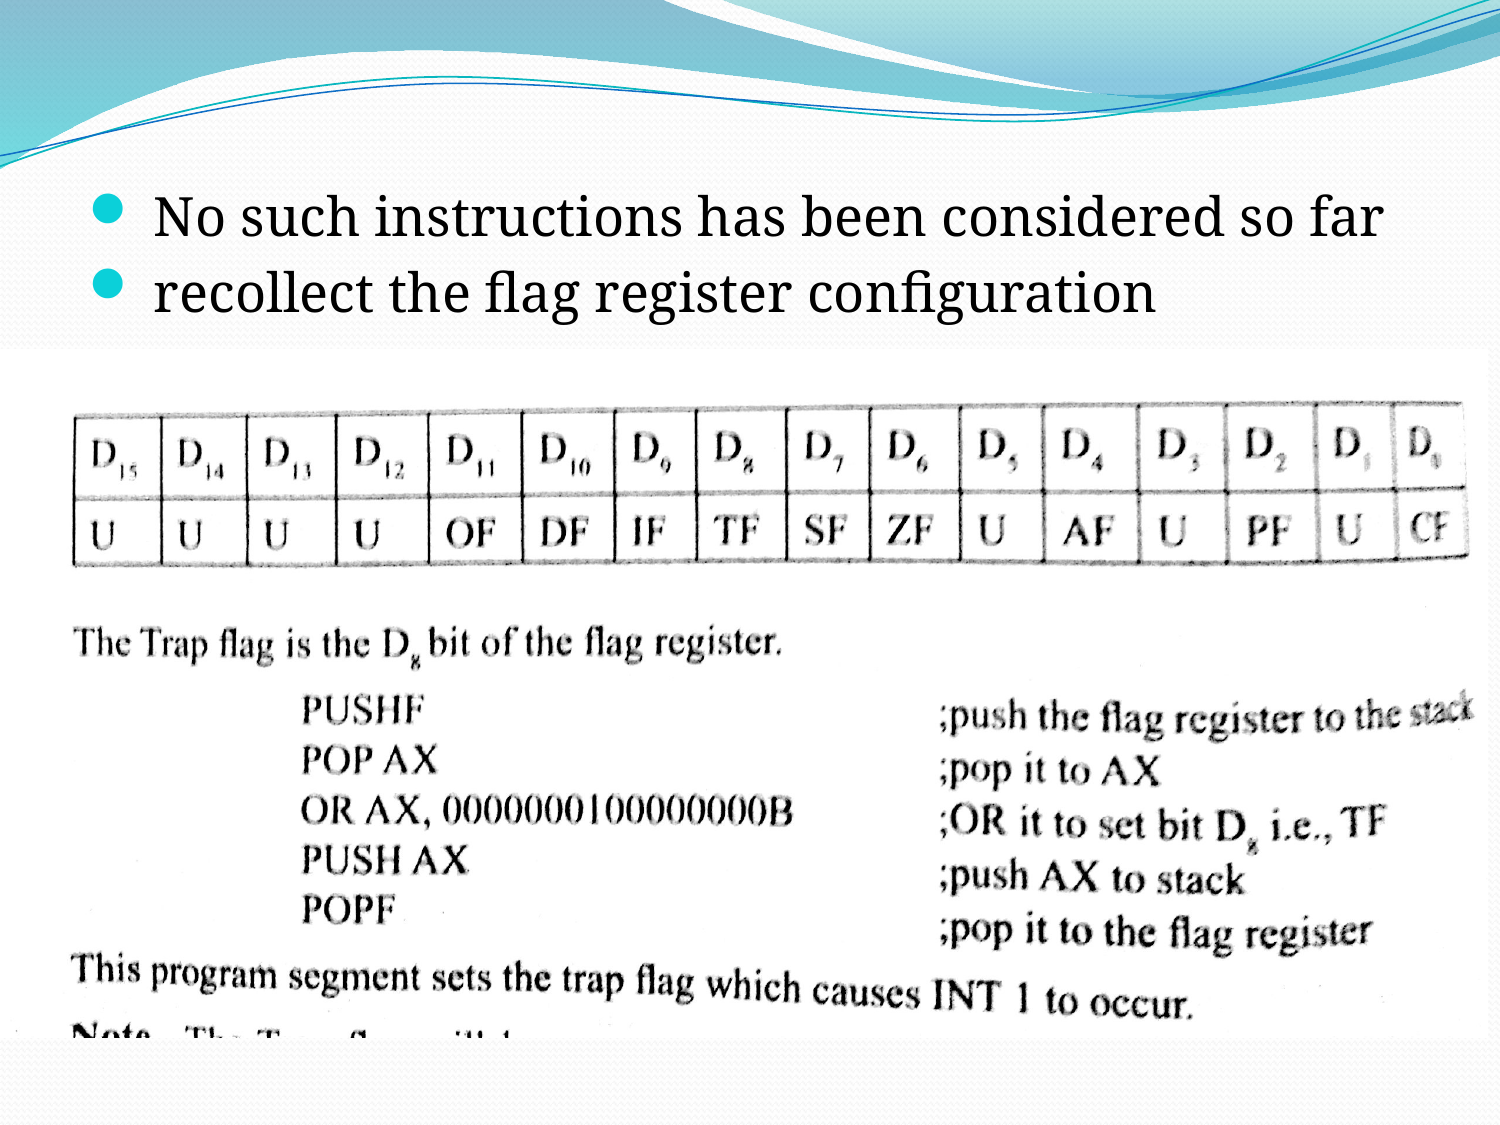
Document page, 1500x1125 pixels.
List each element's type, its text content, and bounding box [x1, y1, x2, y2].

list No such instructions has been considered so far recollect the flag register configuration [0, 174, 1500, 1125]
picture [0, 349, 1488, 1038]
